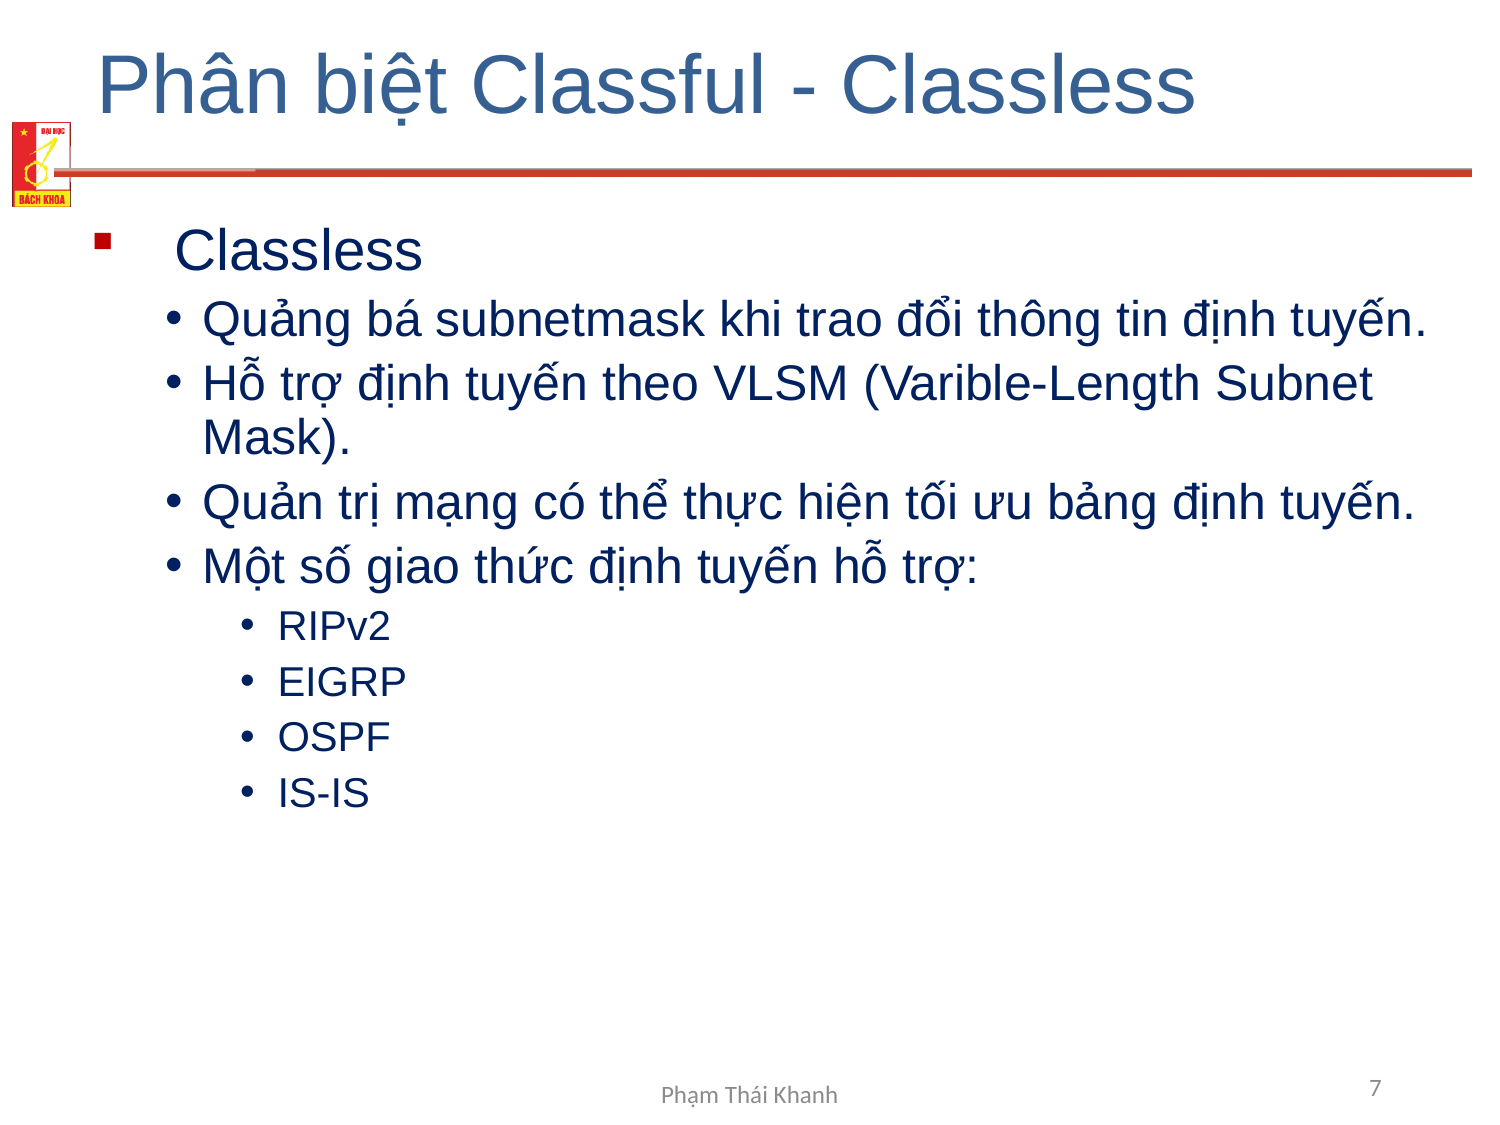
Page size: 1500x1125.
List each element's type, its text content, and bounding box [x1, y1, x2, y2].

slide_number 7 [1059, 1063, 1397, 1124]
picture [12, 122, 1472, 207]
footer Phạm Thái Khanh [496, 1063, 1004, 1124]
list Classless Quảng bá subnetmask khi trao đổi thông tin định tuyến. Hỗ trợ định tuyến theo VLSM (Varible-Length Subnet Mask). Quản trị mạng có thể thực hiện tối ưu bảng định tuyến. Một số giao thức định tuyến hỗ trợ: RIPv2 EIGRP OSPF IS-IS [75, 212, 1500, 1050]
title Phân biệt Classful - Classless [81, 23, 1471, 150]
